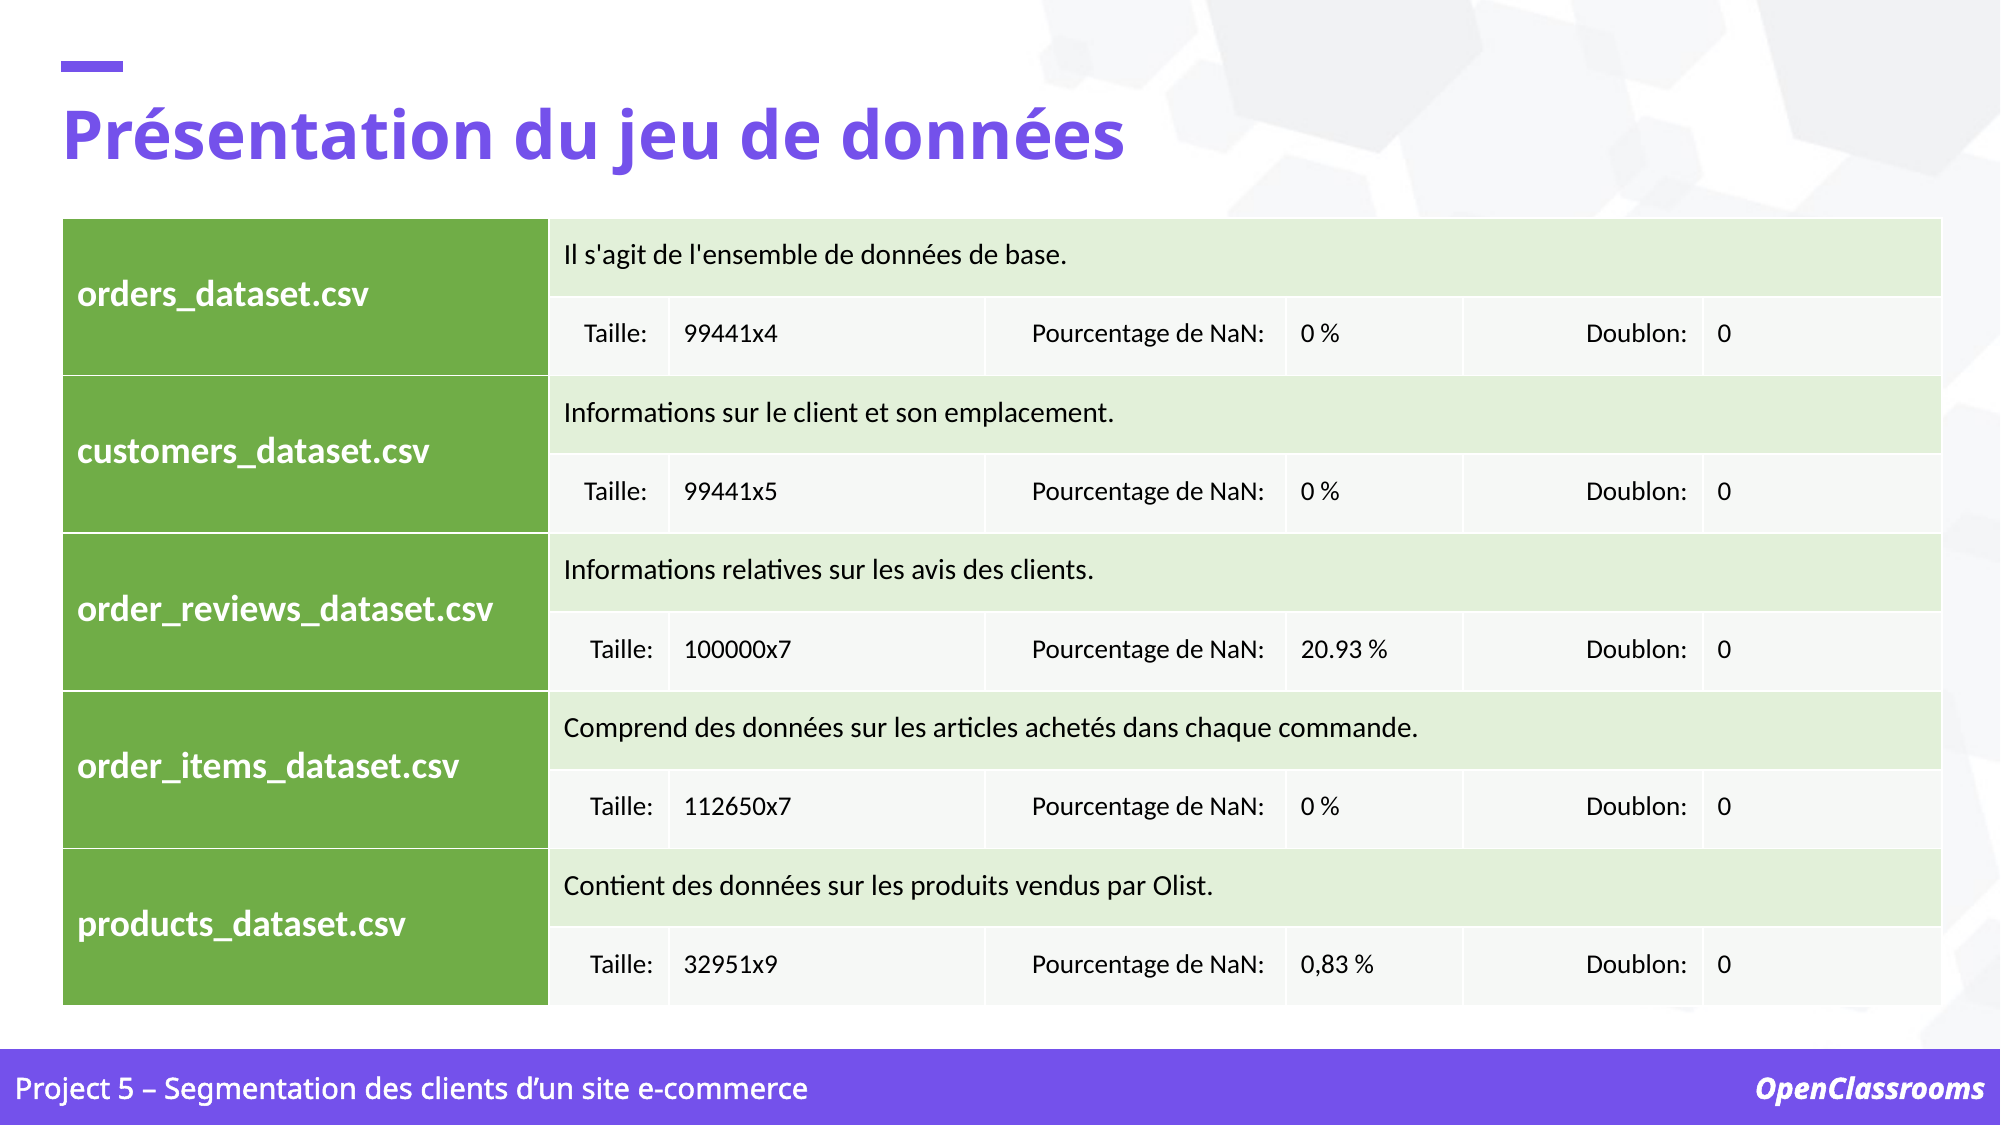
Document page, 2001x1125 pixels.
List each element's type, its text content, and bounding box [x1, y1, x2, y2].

table_cell Doublon: [1464, 455, 1702, 532]
table_cell 0 [1704, 613, 1941, 690]
table_cell Informations sur le client et son emplacement. [550, 376, 1941, 453]
table_cell customers_dataset.csv [63, 376, 548, 532]
table_cell Contient des données sur les produits vendus par Olist. [550, 849, 1941, 926]
table_cell Informations relatives sur les avis des clients. [550, 534, 1941, 611]
table_header Il s'agit de l'ensemble de données de base. [550, 219, 1941, 296]
table_cell Doublon: [1464, 928, 1702, 1005]
table_cell 0 [1704, 298, 1941, 375]
table_cell order_reviews_dataset.csv [63, 534, 548, 690]
table_cell Pourcentage de NaN: [986, 455, 1285, 532]
table_cell 99441x4 [670, 298, 984, 375]
table_cell Taille: [550, 455, 668, 532]
table_cell Taille: [550, 298, 668, 375]
table_cell Taille: [550, 613, 668, 690]
table_cell Taille: [550, 771, 668, 848]
table_cell Doublon: [1464, 298, 1702, 375]
text_box [61, 61, 123, 72]
table_cell order_items_dataset.csv [63, 692, 548, 848]
table_cell products_dataset.csv [63, 849, 548, 1005]
text_box Présentation du jeu de données [45, 70, 1186, 206]
text_box Project 5 – Segmentation des clients d’un site e-commerce [0, 1062, 1474, 1112]
table_cell 20.93 % [1287, 613, 1462, 690]
table_cell 32951x9 [670, 928, 984, 1005]
picture [0, 0, 2001, 1125]
table_cell Pourcentage de NaN: [986, 928, 1285, 1005]
table_cell Comprend des données sur les articles achetés dans chaque commande. [550, 692, 1941, 769]
table_header orders_dataset.csv [63, 219, 548, 375]
table_cell Doublon: [1464, 613, 1702, 690]
table_cell 100000x7 [670, 613, 984, 690]
table_cell Pourcentage de NaN: [986, 613, 1285, 690]
table_cell 0 % [1287, 771, 1462, 848]
table_cell 0 [1704, 928, 1941, 1005]
text_box [0, 1049, 2000, 1125]
text_box OpenClassrooms [1729, 1062, 2000, 1112]
table_cell 0 % [1287, 455, 1462, 532]
table_cell Pourcentage de NaN: [986, 298, 1285, 375]
table_cell Pourcentage de NaN: [986, 771, 1285, 848]
table_cell 0 [1704, 771, 1941, 848]
table_cell 112650x7 [670, 771, 984, 848]
table_cell 0 [1704, 455, 1941, 532]
table_cell Doublon: [1464, 771, 1702, 848]
table_cell Taille: [550, 928, 668, 1005]
table_cell 99441x5 [670, 455, 984, 532]
table_cell 0 % [1287, 298, 1462, 375]
table_cell 0,83 % [1287, 928, 1462, 1005]
